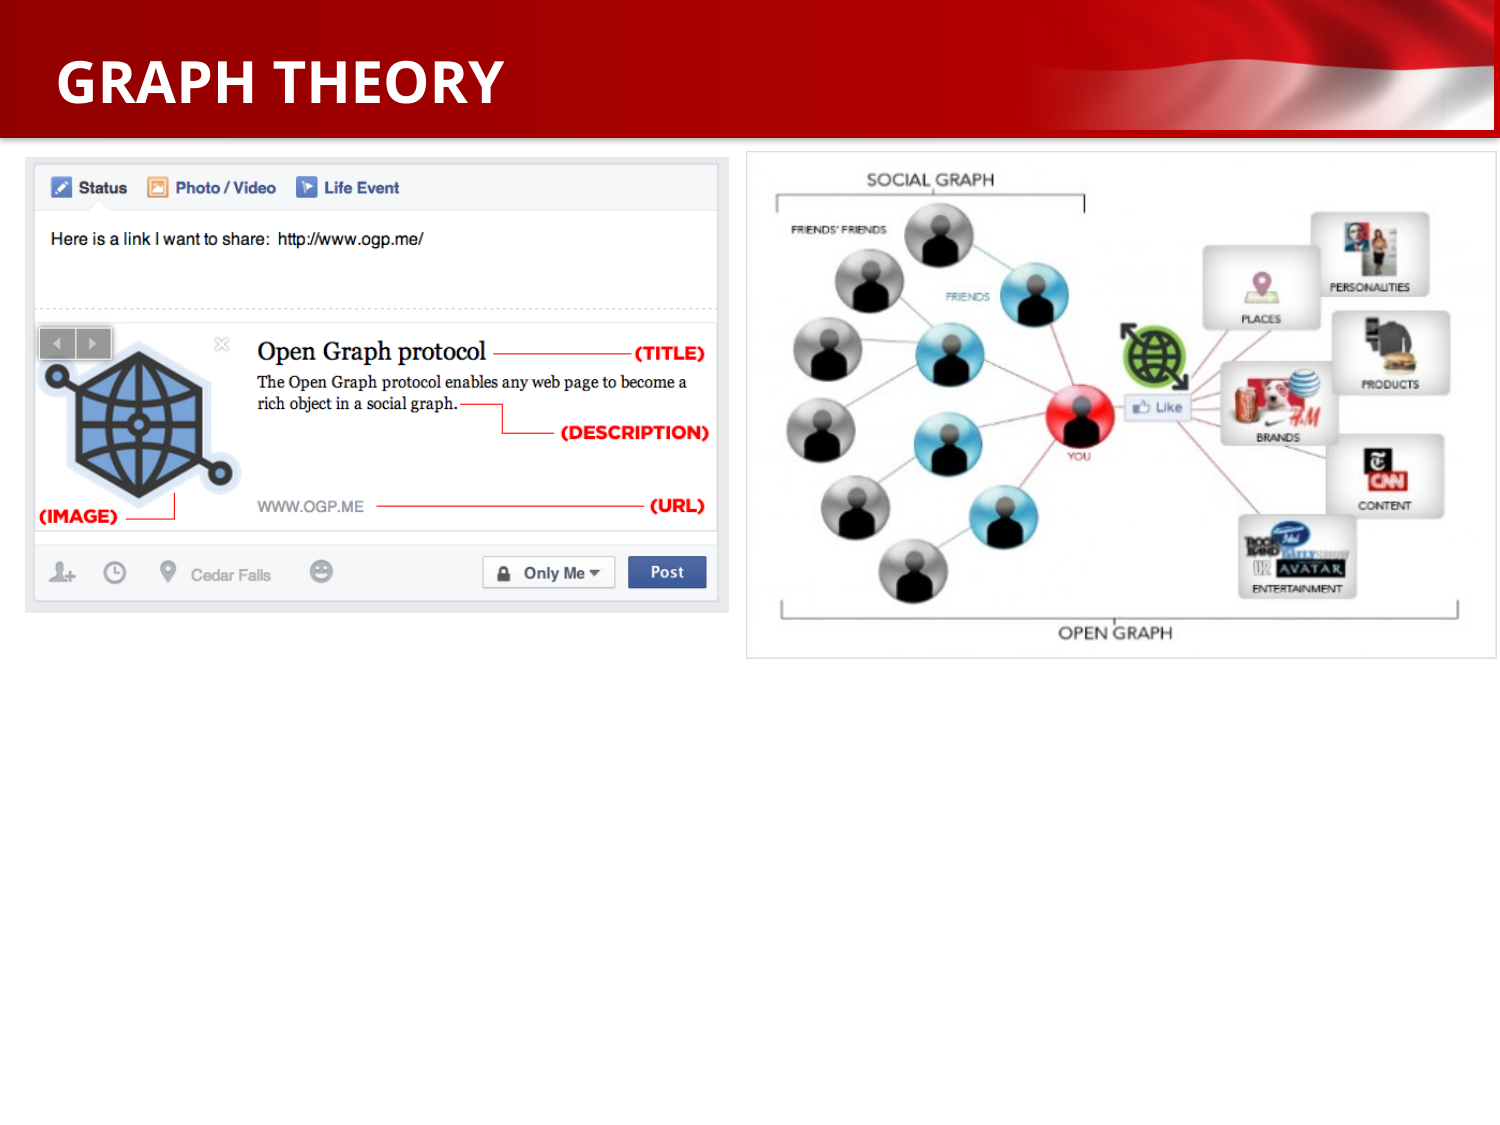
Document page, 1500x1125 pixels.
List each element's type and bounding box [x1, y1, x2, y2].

picture [746, 151, 1498, 659]
text_box [0, 0, 1500, 138]
picture [25, 157, 730, 613]
